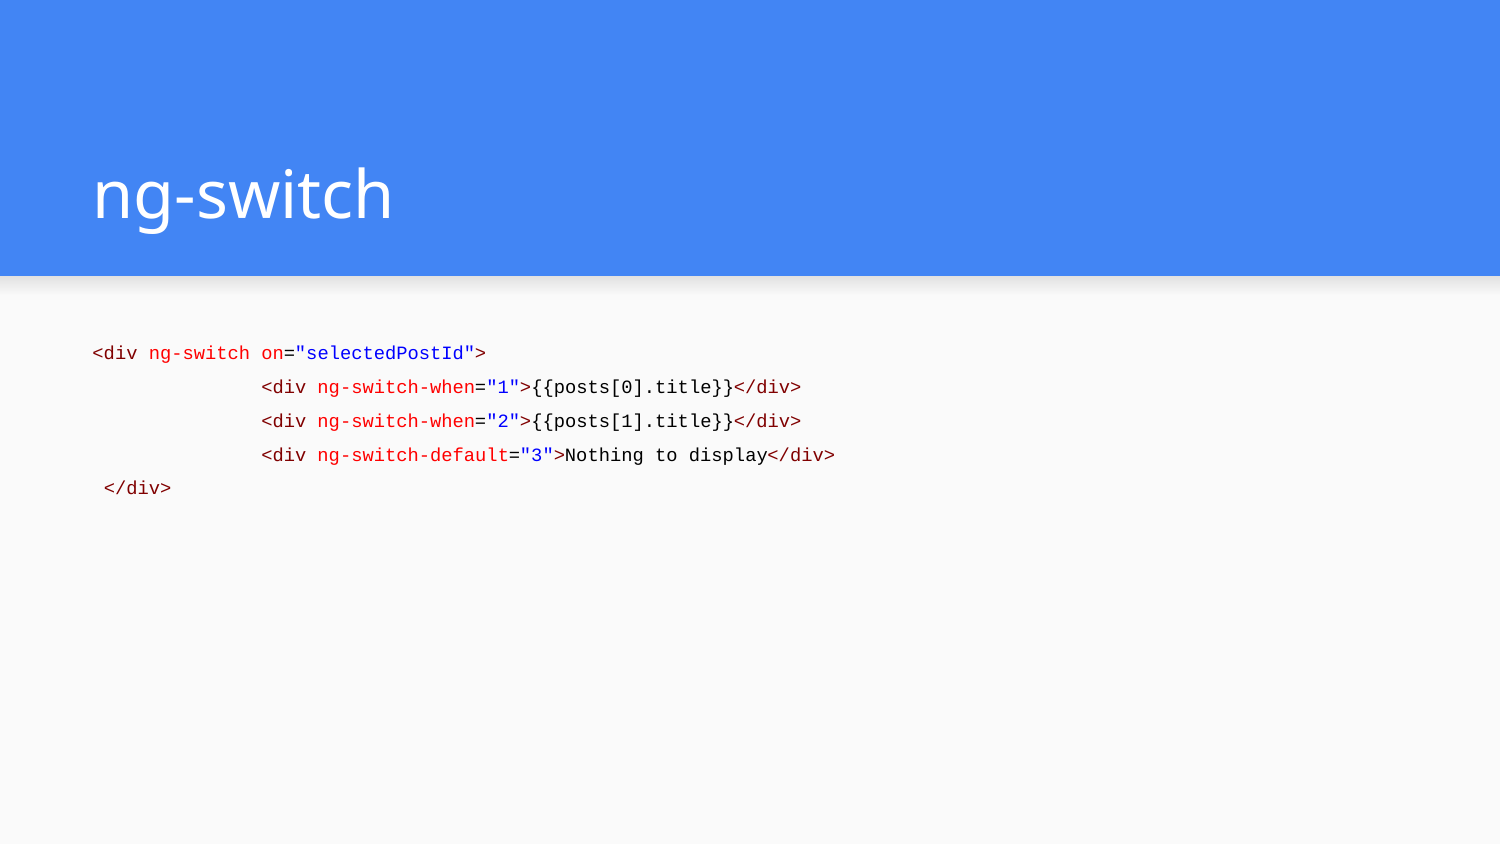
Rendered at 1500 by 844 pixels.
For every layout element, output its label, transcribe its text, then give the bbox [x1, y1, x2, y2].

title ng-switch [77, 121, 1427, 248]
list <div ng-switch on="selectedPostId"> <div ng-switch-when="1">{{posts[0].title}}</div> <div ng-switch-when="2">{{posts[1].title}}</div> <div ng-switch-default="3">Nothing to display</div> </div> [77, 314, 1427, 760]
